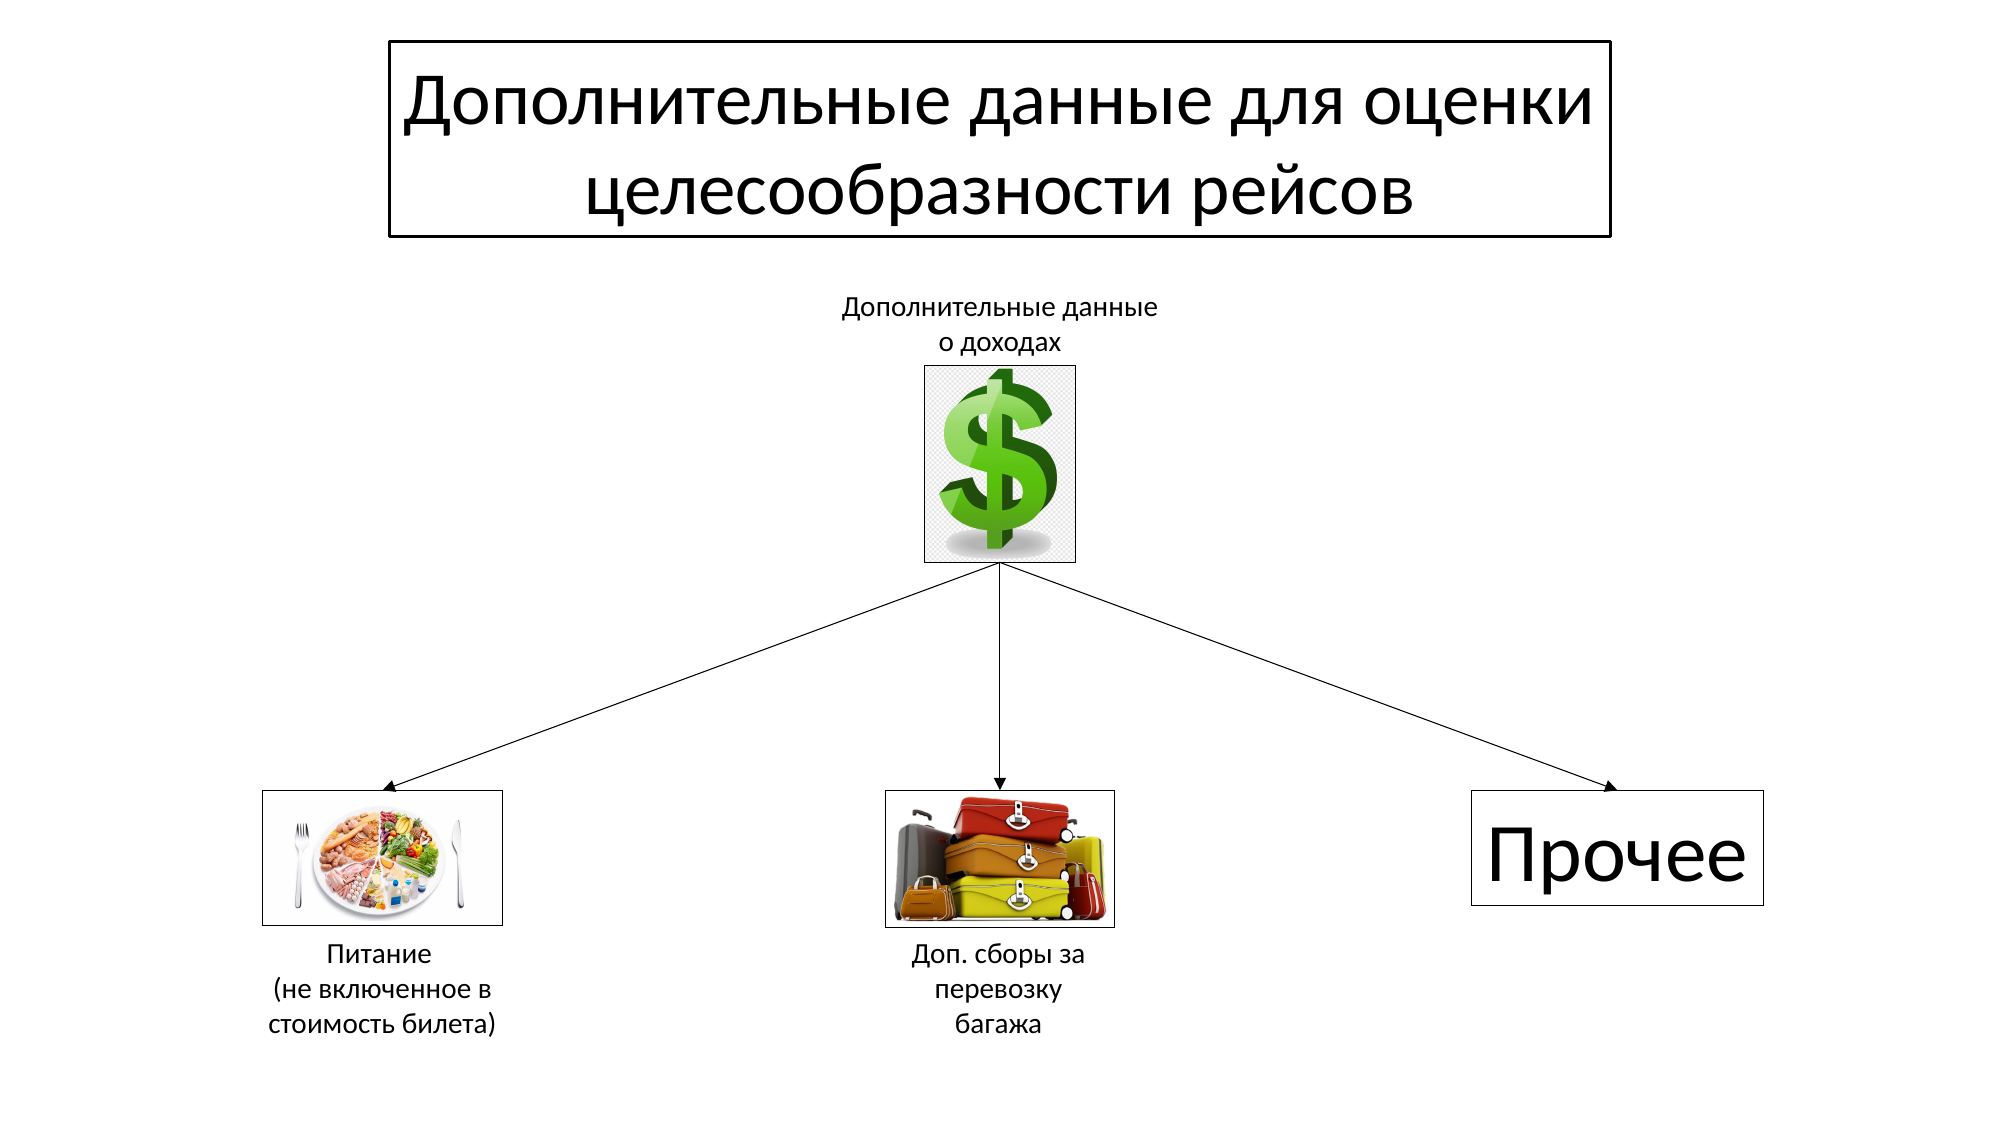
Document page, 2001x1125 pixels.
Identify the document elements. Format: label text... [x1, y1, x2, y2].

text_box Доп. сборы за перевозку багажа [896, 928, 1101, 1048]
picture [924, 365, 1076, 562]
picture [885, 790, 1115, 928]
text_box Дополнительные данные для оценки целесообразности рейсов [389, 41, 1611, 237]
text_box Дополнительные данные о доходах [826, 279, 1174, 365]
text_box Прочее [1471, 790, 1764, 906]
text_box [382, 562, 999, 791]
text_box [999, 562, 1618, 791]
text_box Питание (не включенное в стоимость билета) [253, 927, 512, 1048]
picture [262, 790, 503, 926]
